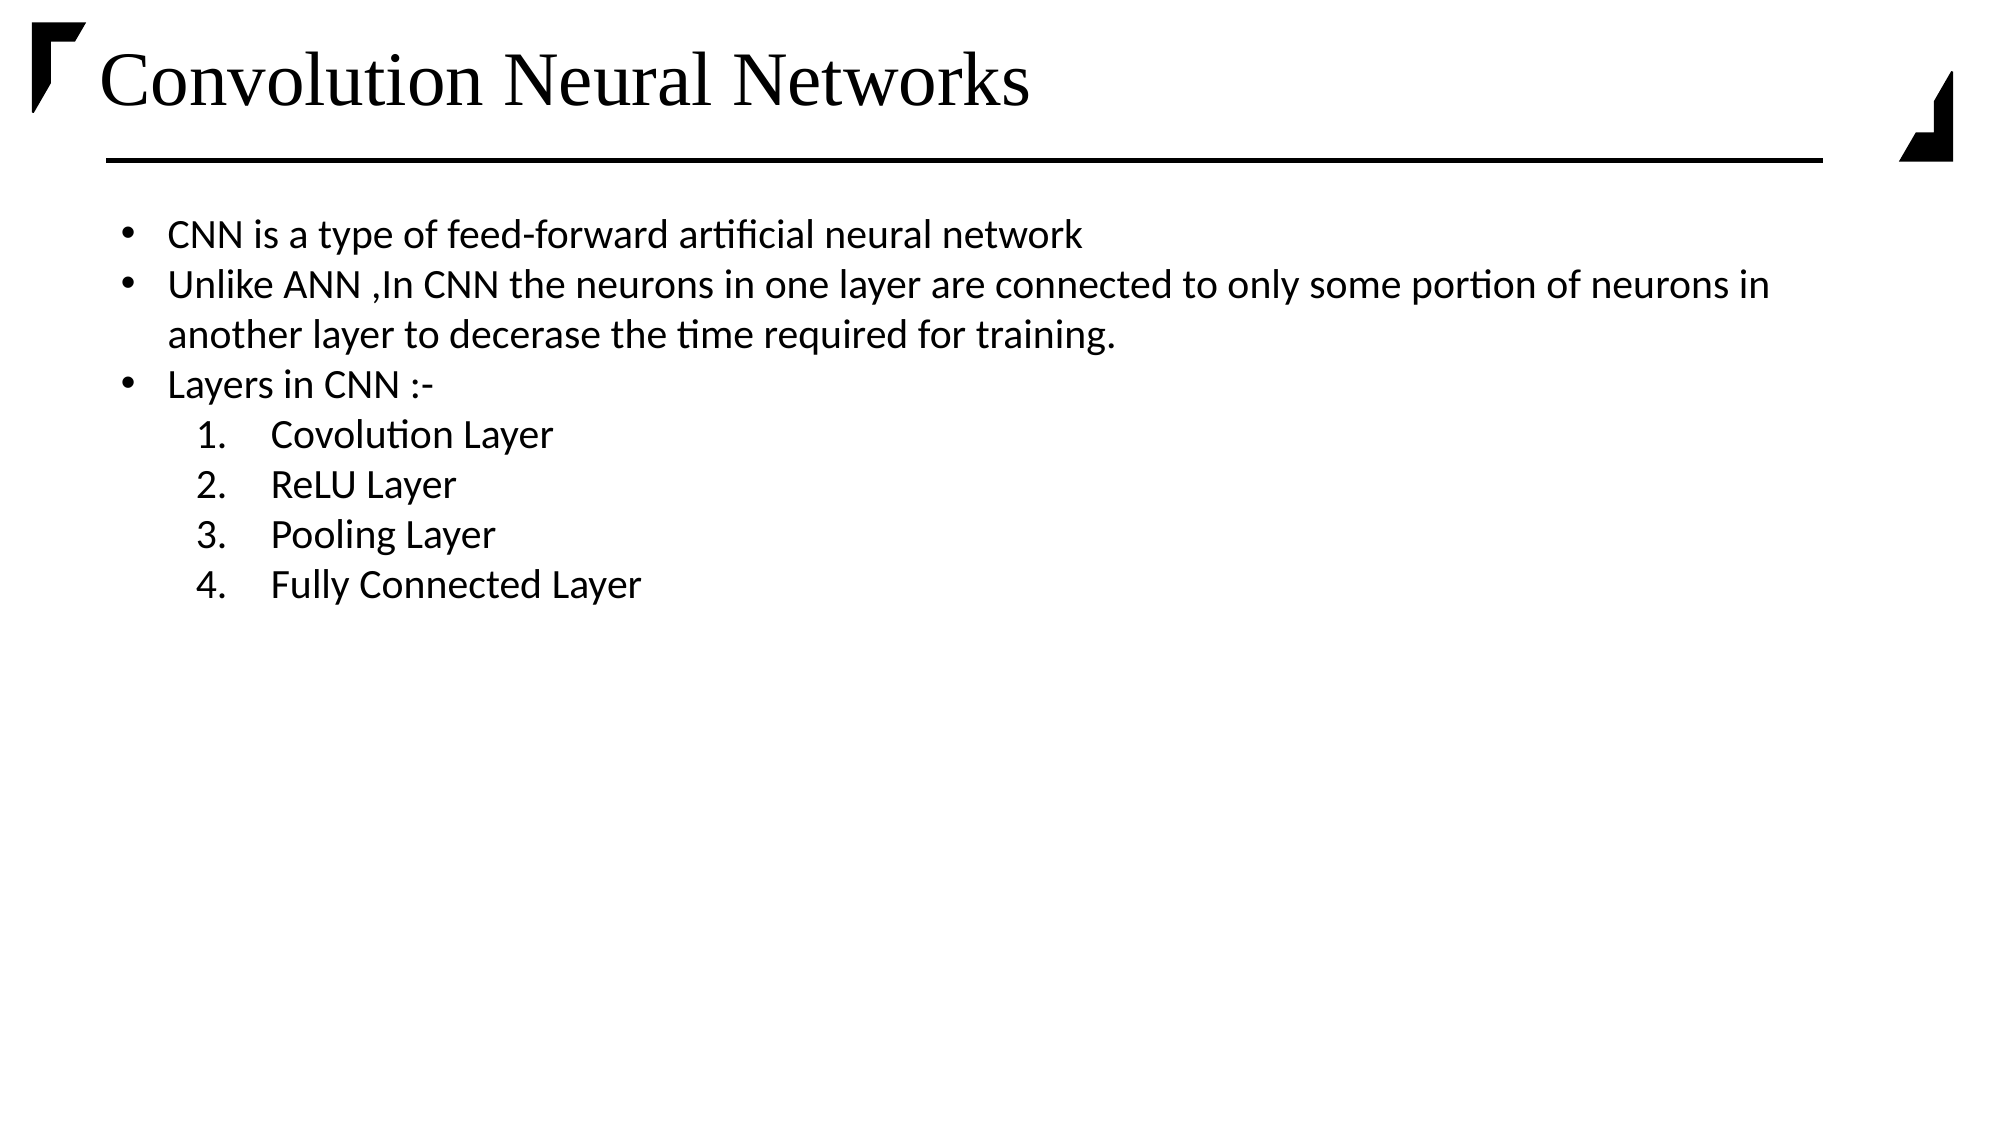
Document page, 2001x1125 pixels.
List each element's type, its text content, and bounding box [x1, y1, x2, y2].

text_box CNN is a type of feed-forward artificial neural network Unlike ANN ,In CNN the neurons in one layer are connected to only some portion of neurons in another layer to decerase the time required for training. Layers in CNN :- Covolution Layer ReLU Layer Pooling Layer Fully Connected Layer [106, 199, 1834, 715]
text_box [31, 22, 87, 113]
title Convolution Neural Networks [84, 1, 1969, 161]
text_box [1898, 71, 1954, 162]
